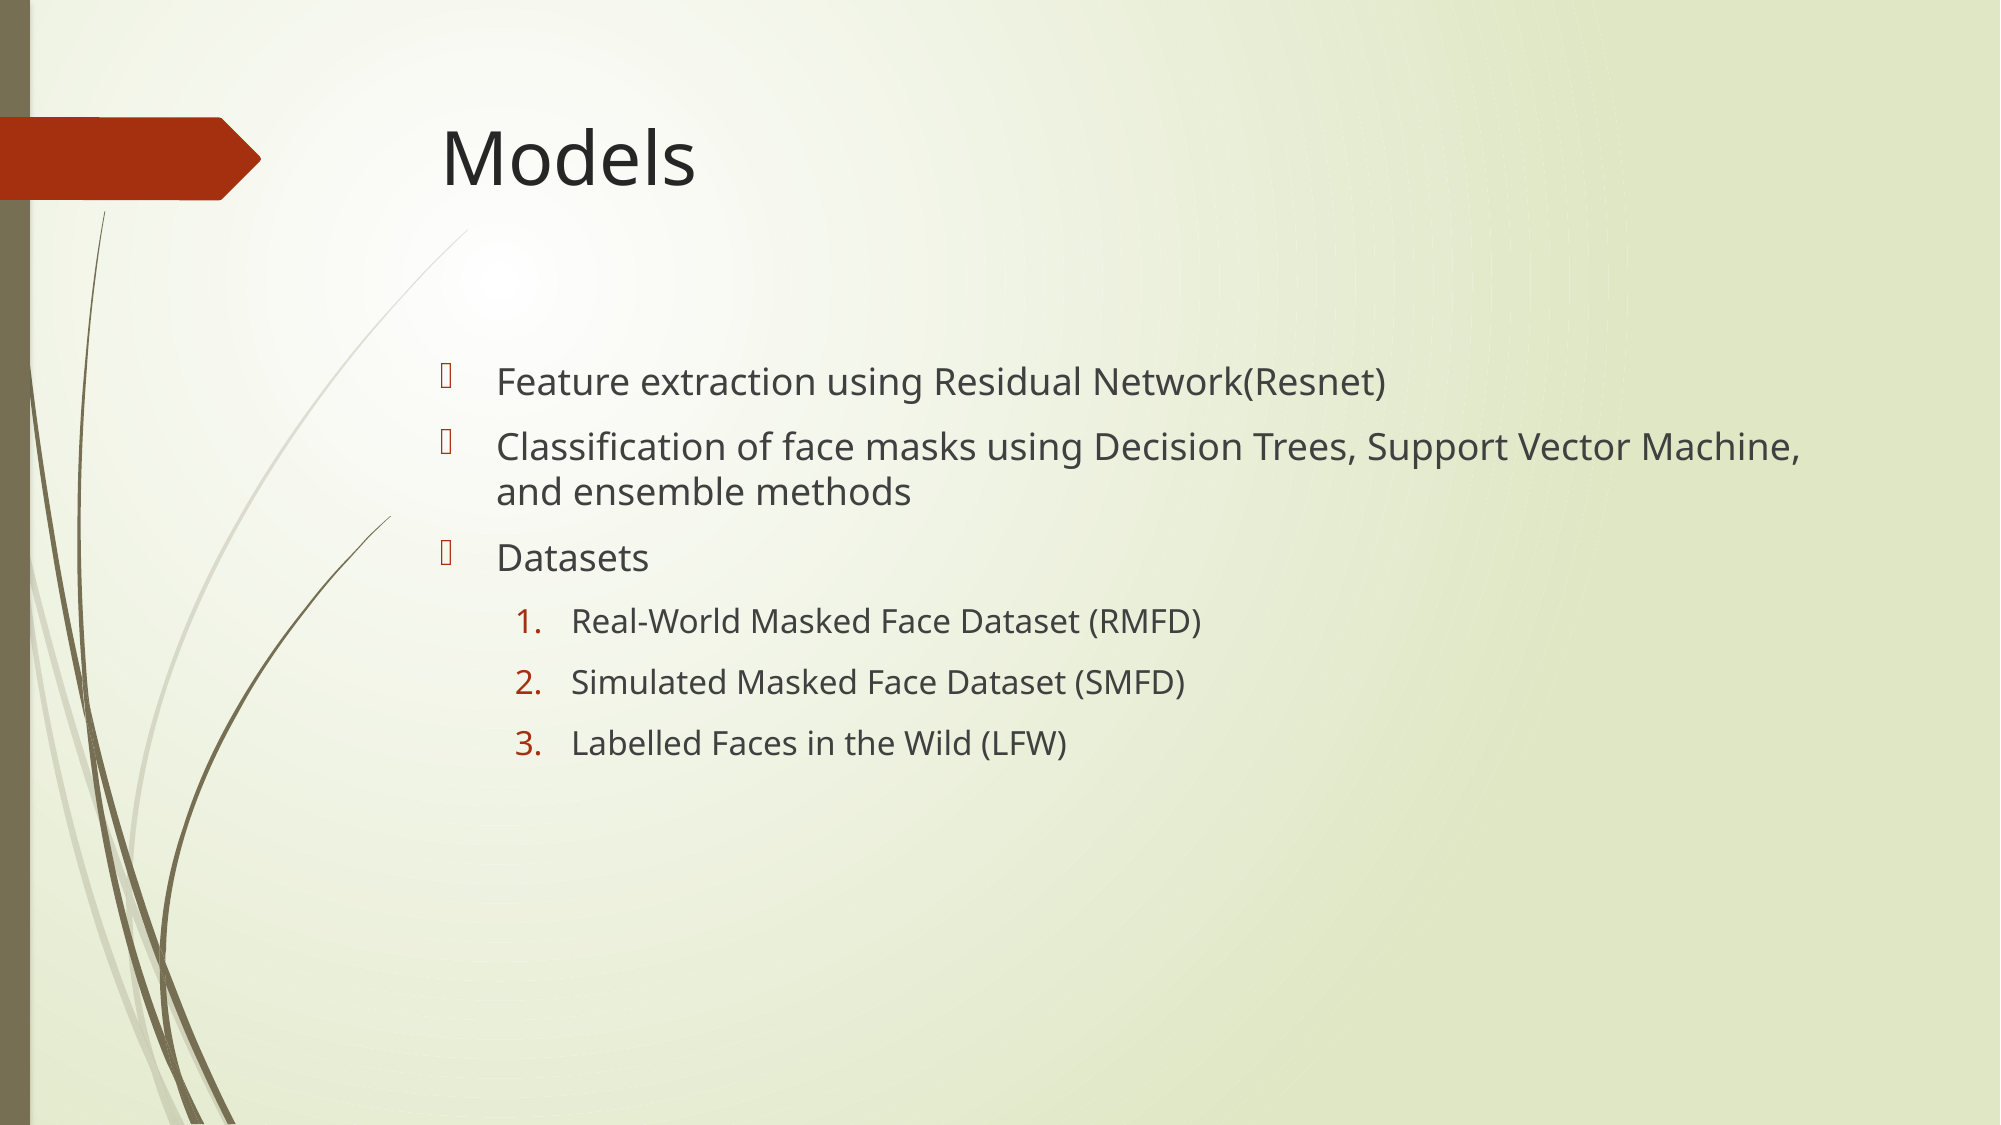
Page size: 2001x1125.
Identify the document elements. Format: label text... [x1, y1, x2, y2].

title Models [425, 102, 1888, 313]
list Feature extraction using Residual Network(Resnet) Classification of face masks using Decision Trees, Support Vector Machine, and ensemble methods Datasets Real-World Masked Face Dataset (RMFD) Simulated Masked Face Dataset (SMFD) Labelled Faces in the Wild (LFW) [424, 350, 1888, 970]
